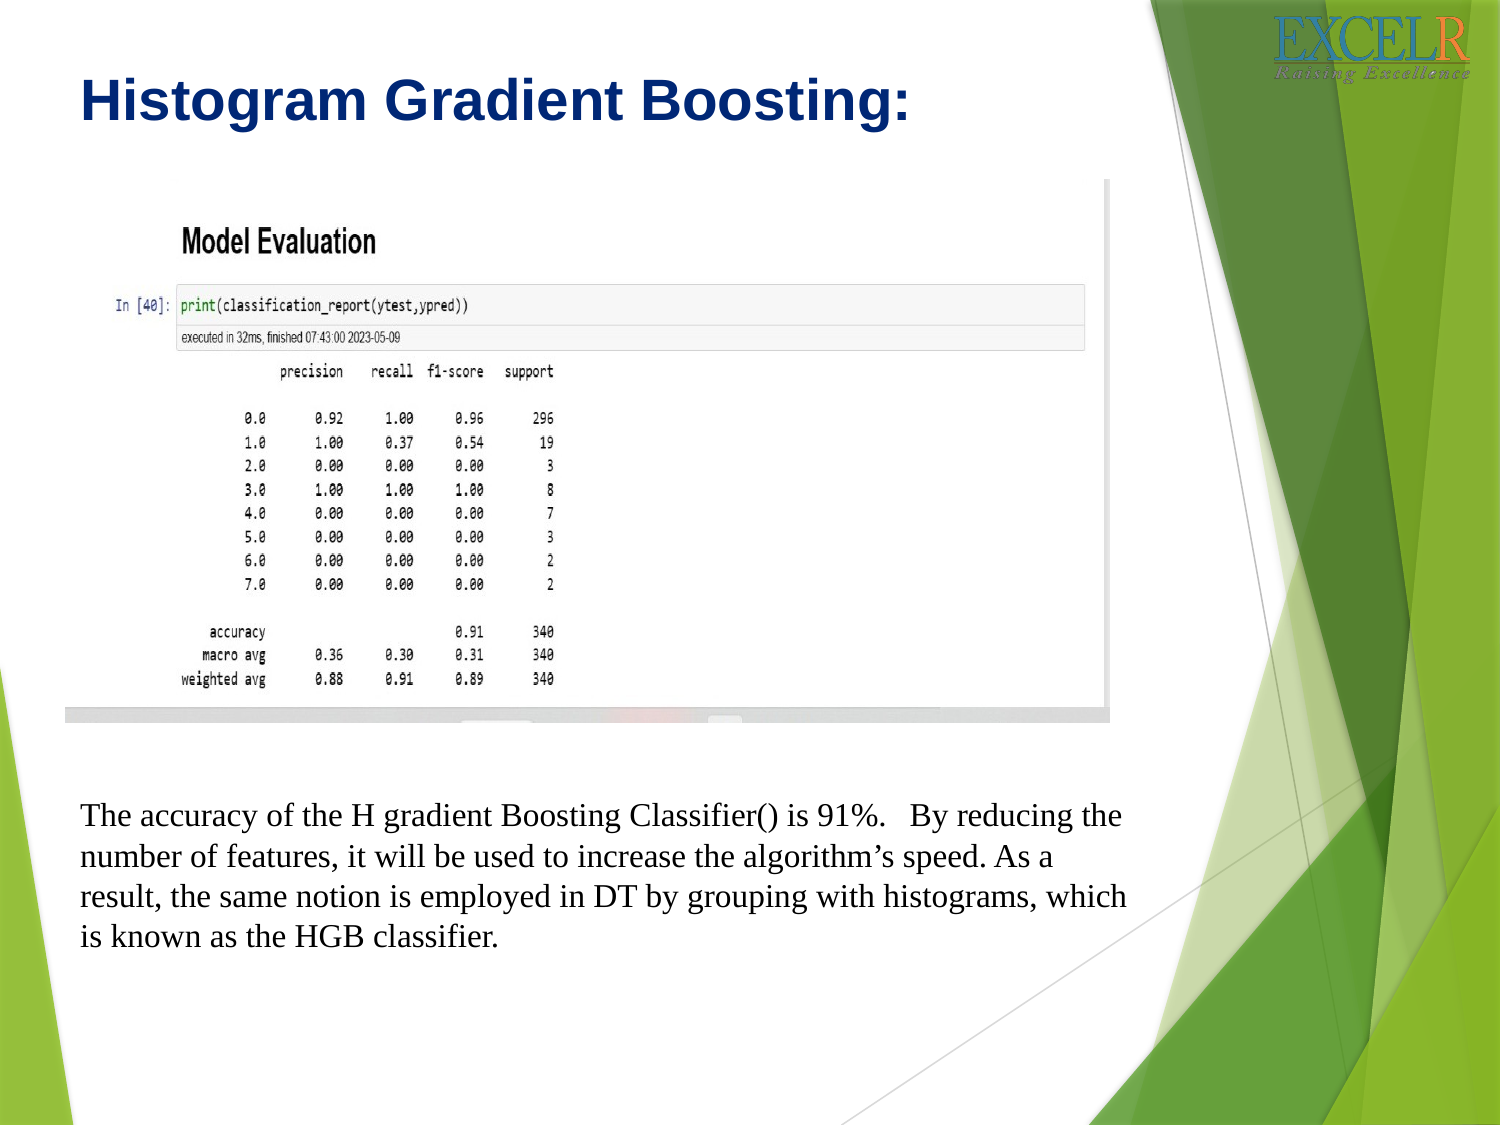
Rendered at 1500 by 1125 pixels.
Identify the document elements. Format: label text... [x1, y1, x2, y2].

text_box Histogram Gradient Boosting: [65, 54, 1042, 140]
picture [1274, 15, 1471, 85]
text_box The accuracy of the H gradient Boosting Classifier() is 91%. By reducing the number of features, it will be used to increase the algorithm’s speed. As a result, the same notion is employed in DT by grouping with histograms, which is known as the HGB classifier. [65, 777, 1155, 962]
picture [64, 178, 1110, 723]
